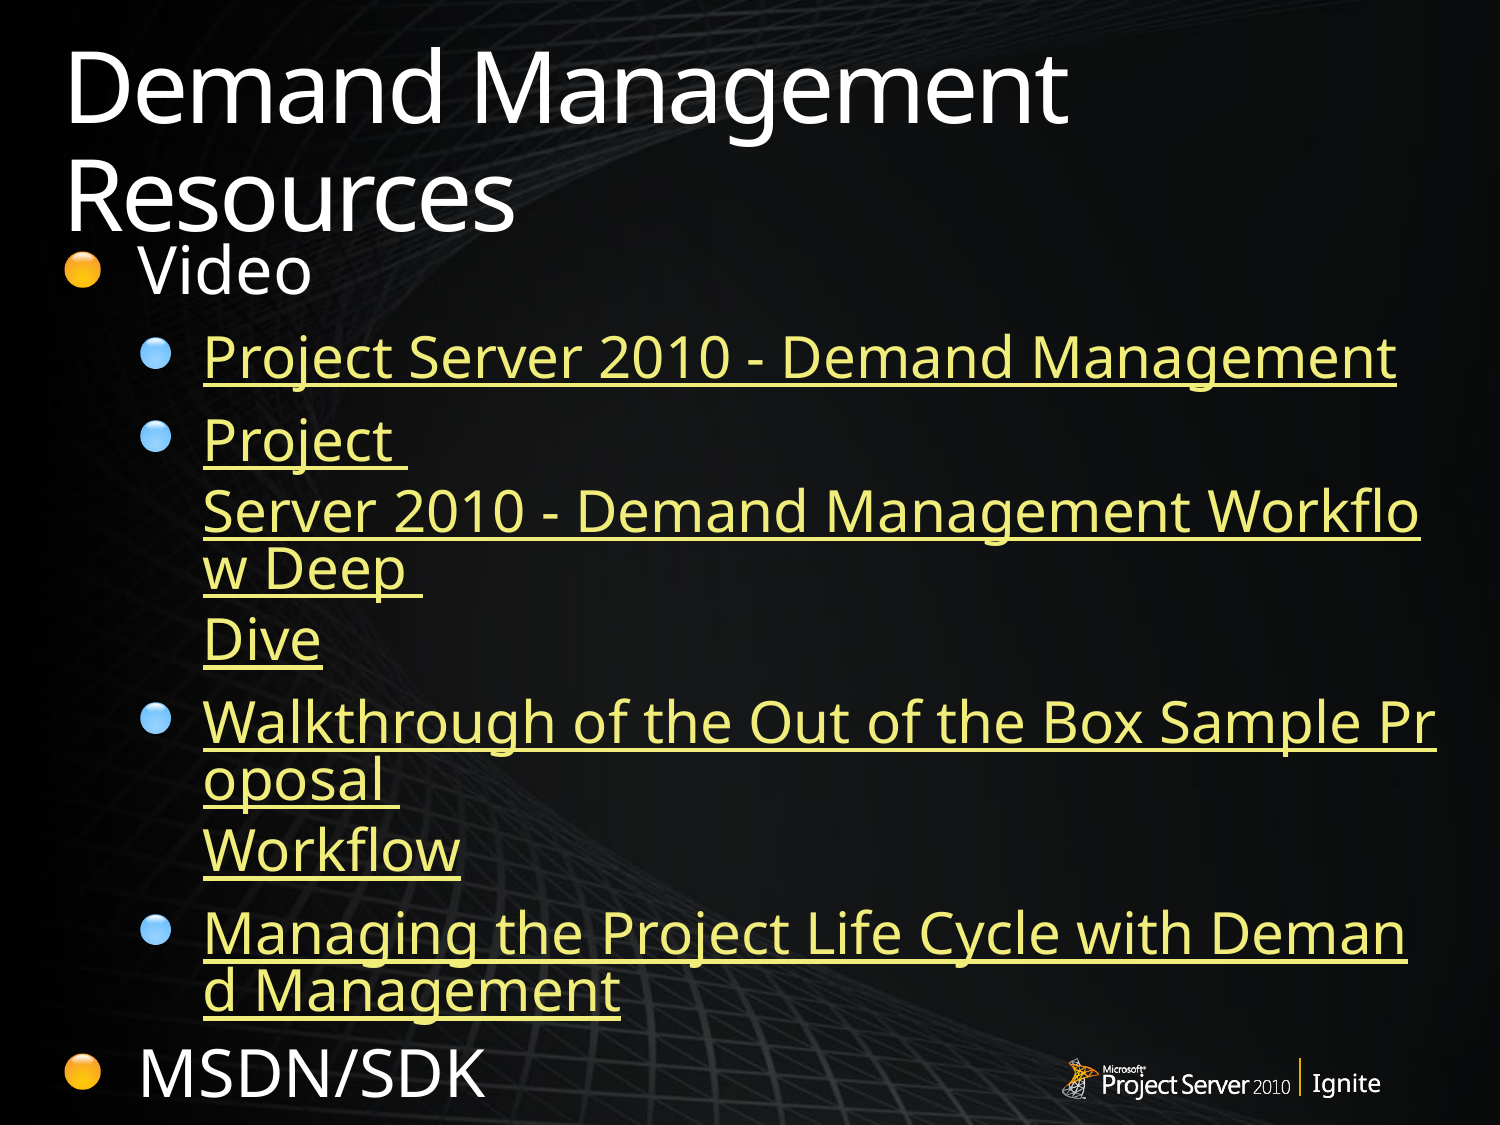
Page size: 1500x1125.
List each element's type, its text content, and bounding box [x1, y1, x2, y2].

title Demand Management Resources [62, 37, 1438, 147]
list Video Project Server 2010 - Demand Management Project Server 2010 - Demand Management Workflow Deep Dive Walkthrough of the Out of the Box Sample Proposal Workflow Managing the Project Life Cycle with Demand Management MSDN/SDK Developing Project Server Workflows [62, 237, 1438, 990]
picture [0, 0, 1500, 1125]
